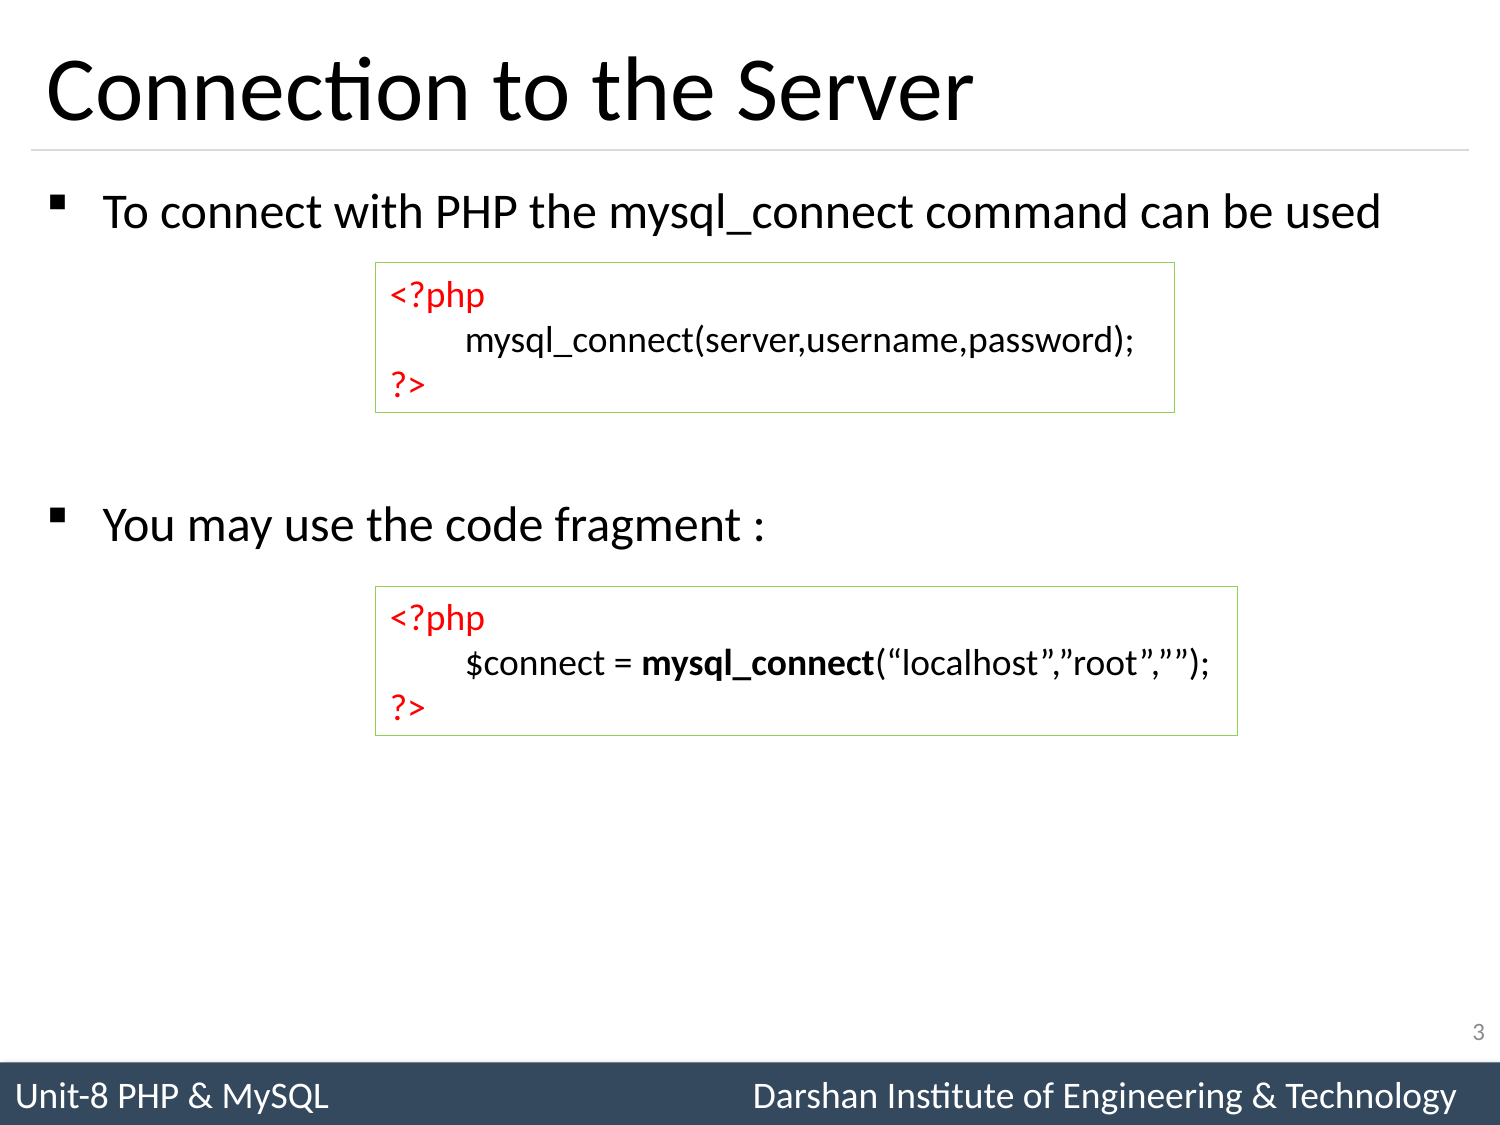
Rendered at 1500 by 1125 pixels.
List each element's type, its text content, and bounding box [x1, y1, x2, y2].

slide_number 3 [1149, 999, 1500, 1060]
text_box <?php mysql_connect(server,username,password); ?> [375, 262, 1175, 413]
list To connect with PHP the mysql_connect command can be used You may use the code fragment : [31, 162, 1469, 1038]
text_box <?php $connect = mysql_connect(“localhost”,”root”,””); ?> [375, 586, 1238, 736]
title Connection to the Server [31, 17, 1469, 150]
